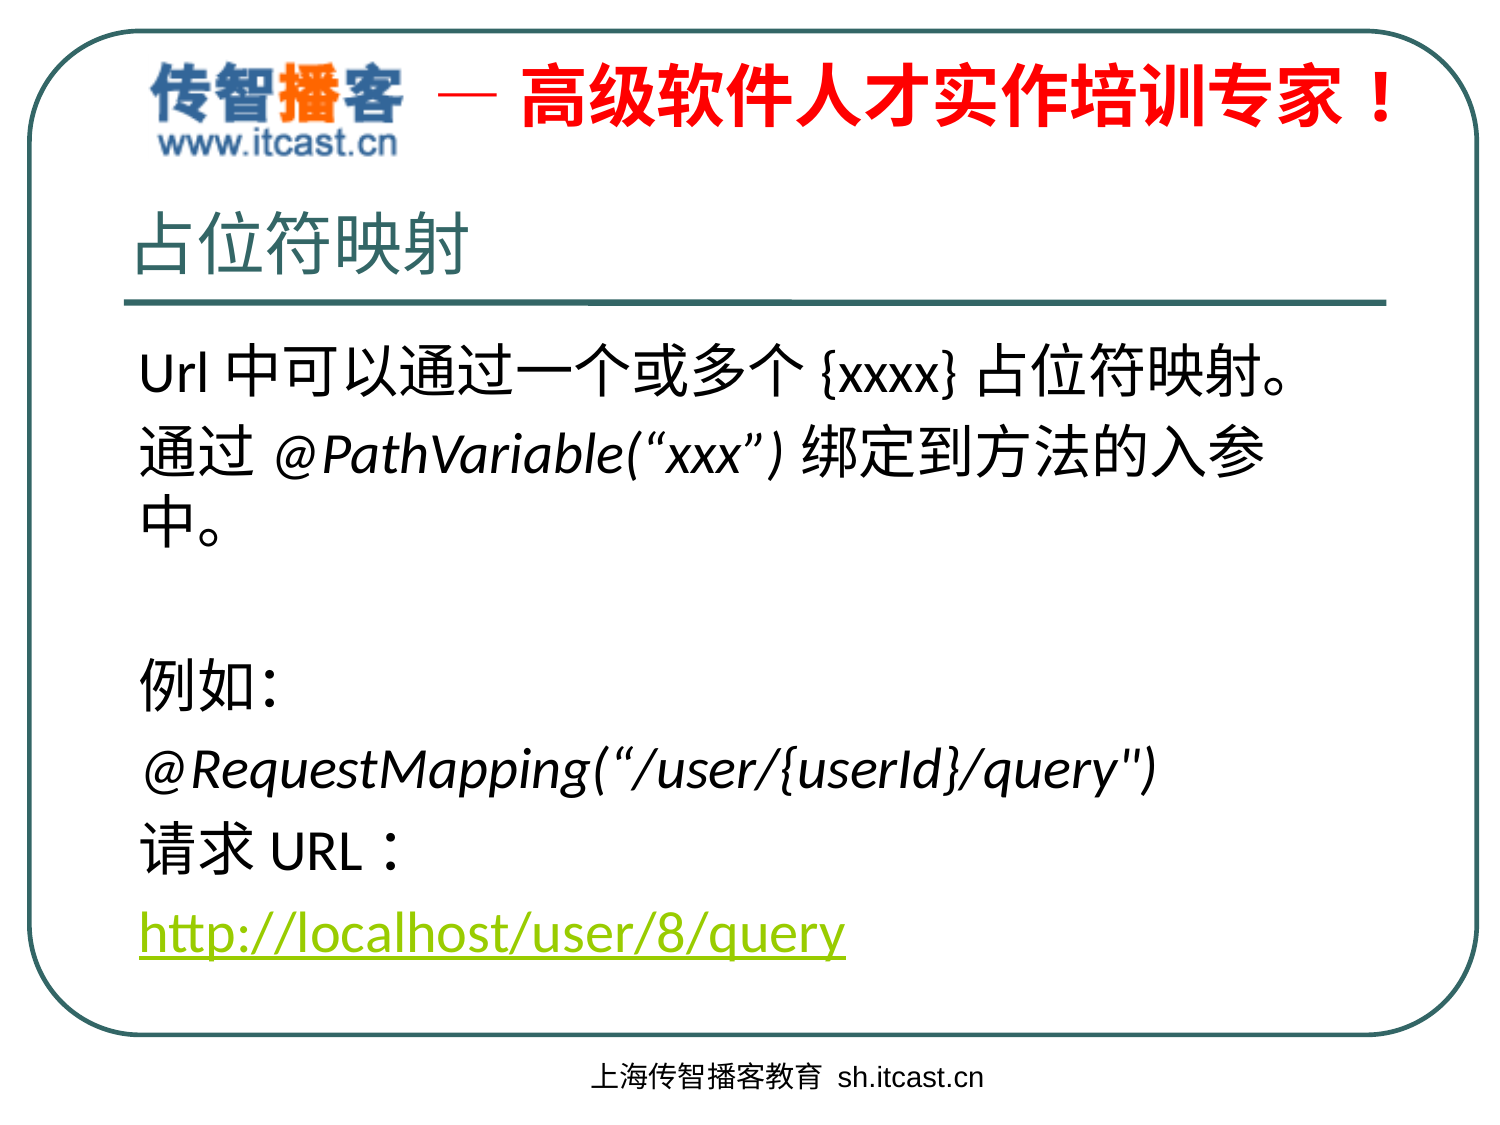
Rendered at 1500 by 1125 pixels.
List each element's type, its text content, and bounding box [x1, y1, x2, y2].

list Url中可以通过一个或多个{xxxx}占位符映射。 通过@PathVariable(“xxx”)绑定到方法的入参中。 例如： @RequestMapping(“/user/{userId}/query") 请求URL： http://localhost/user/8/query [123, 326, 1387, 999]
title 占位符映射 [112, 54, 1375, 291]
footer 上海传智播客教育 sh.itcast.cn [549, 1050, 1025, 1125]
